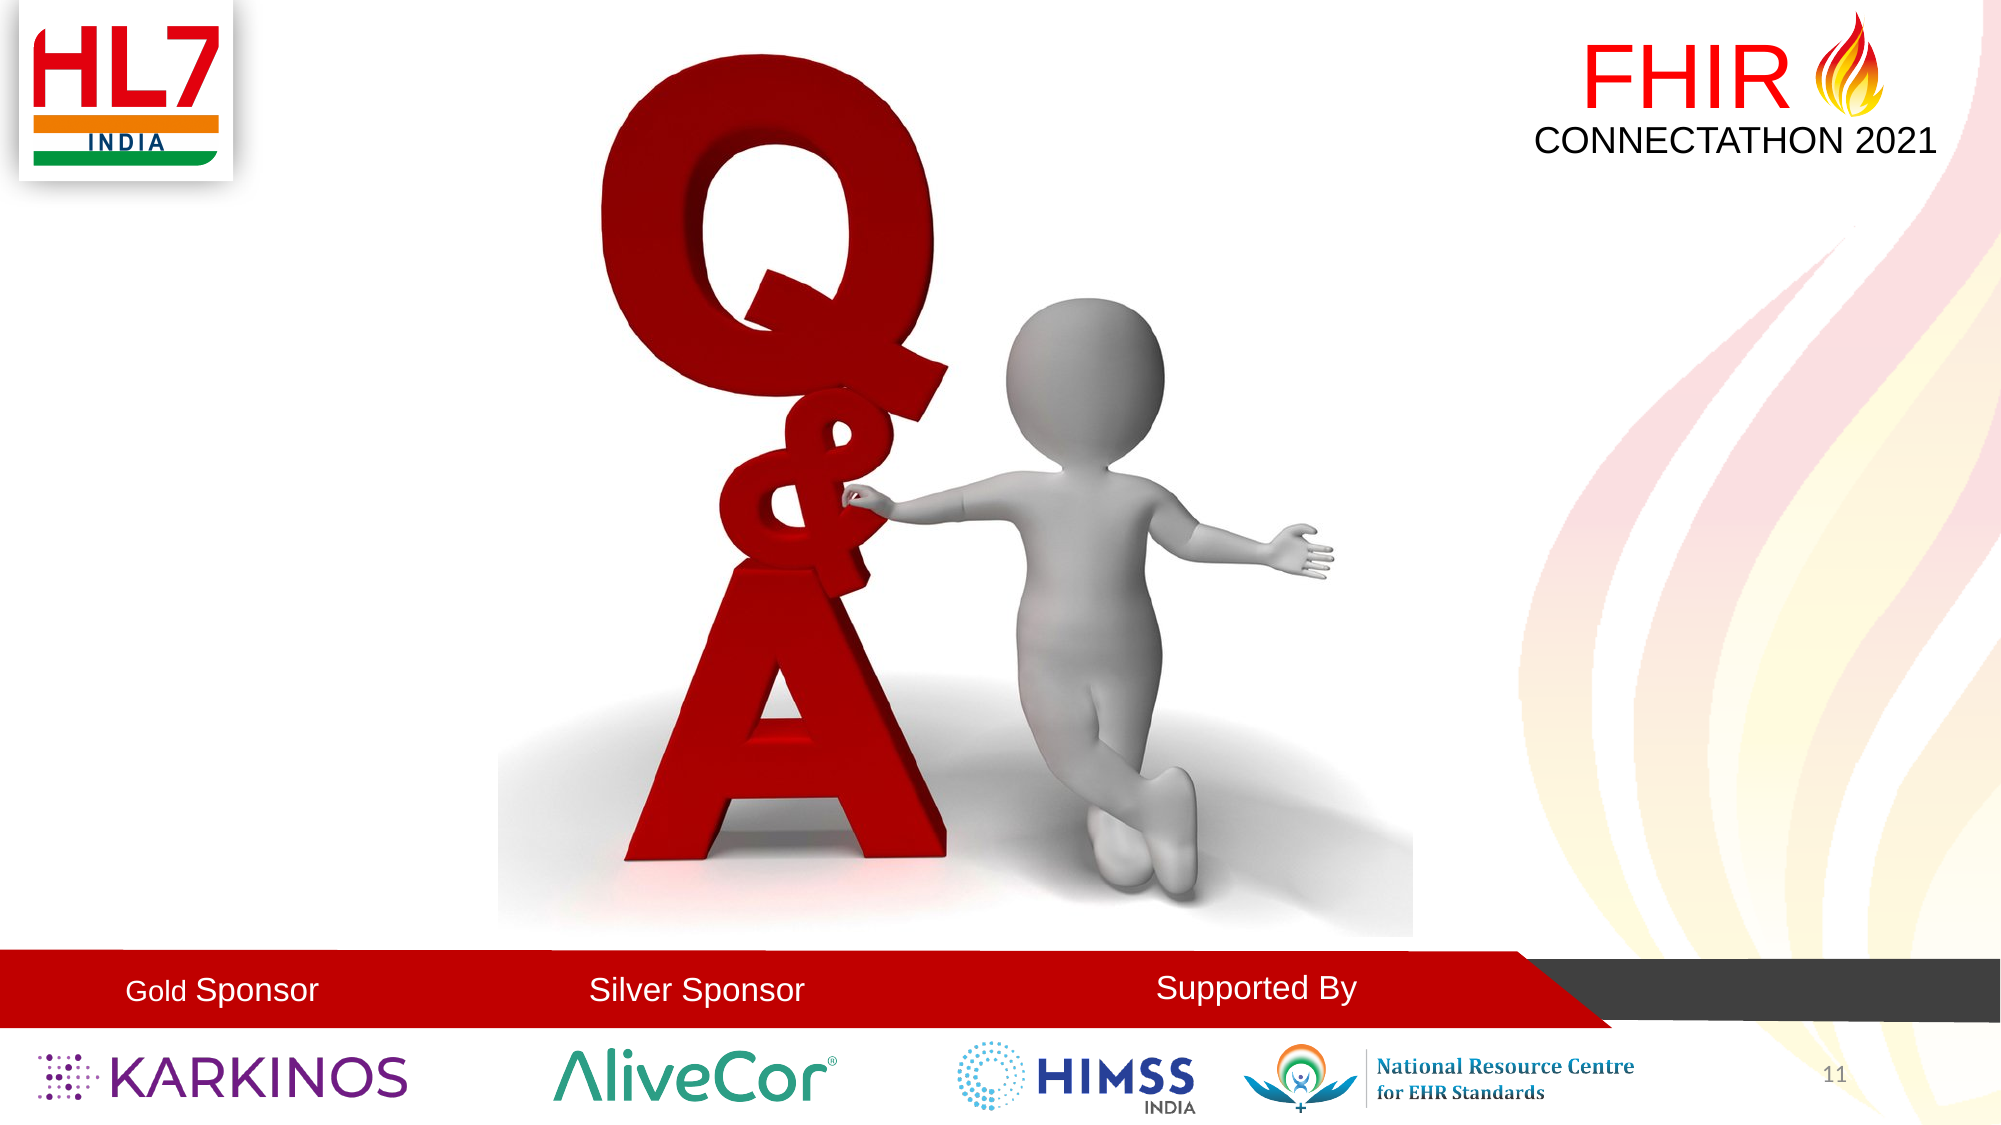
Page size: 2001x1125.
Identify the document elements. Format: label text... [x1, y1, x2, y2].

slide_number 11 [1412, 1042, 1863, 1103]
picture [1243, 1044, 1634, 1113]
picture [957, 1041, 1199, 1120]
picture [34, 27, 218, 165]
picture [498, 22, 1413, 937]
picture [553, 1048, 837, 1102]
picture [1799, 9, 1907, 118]
picture [38, 1054, 407, 1100]
